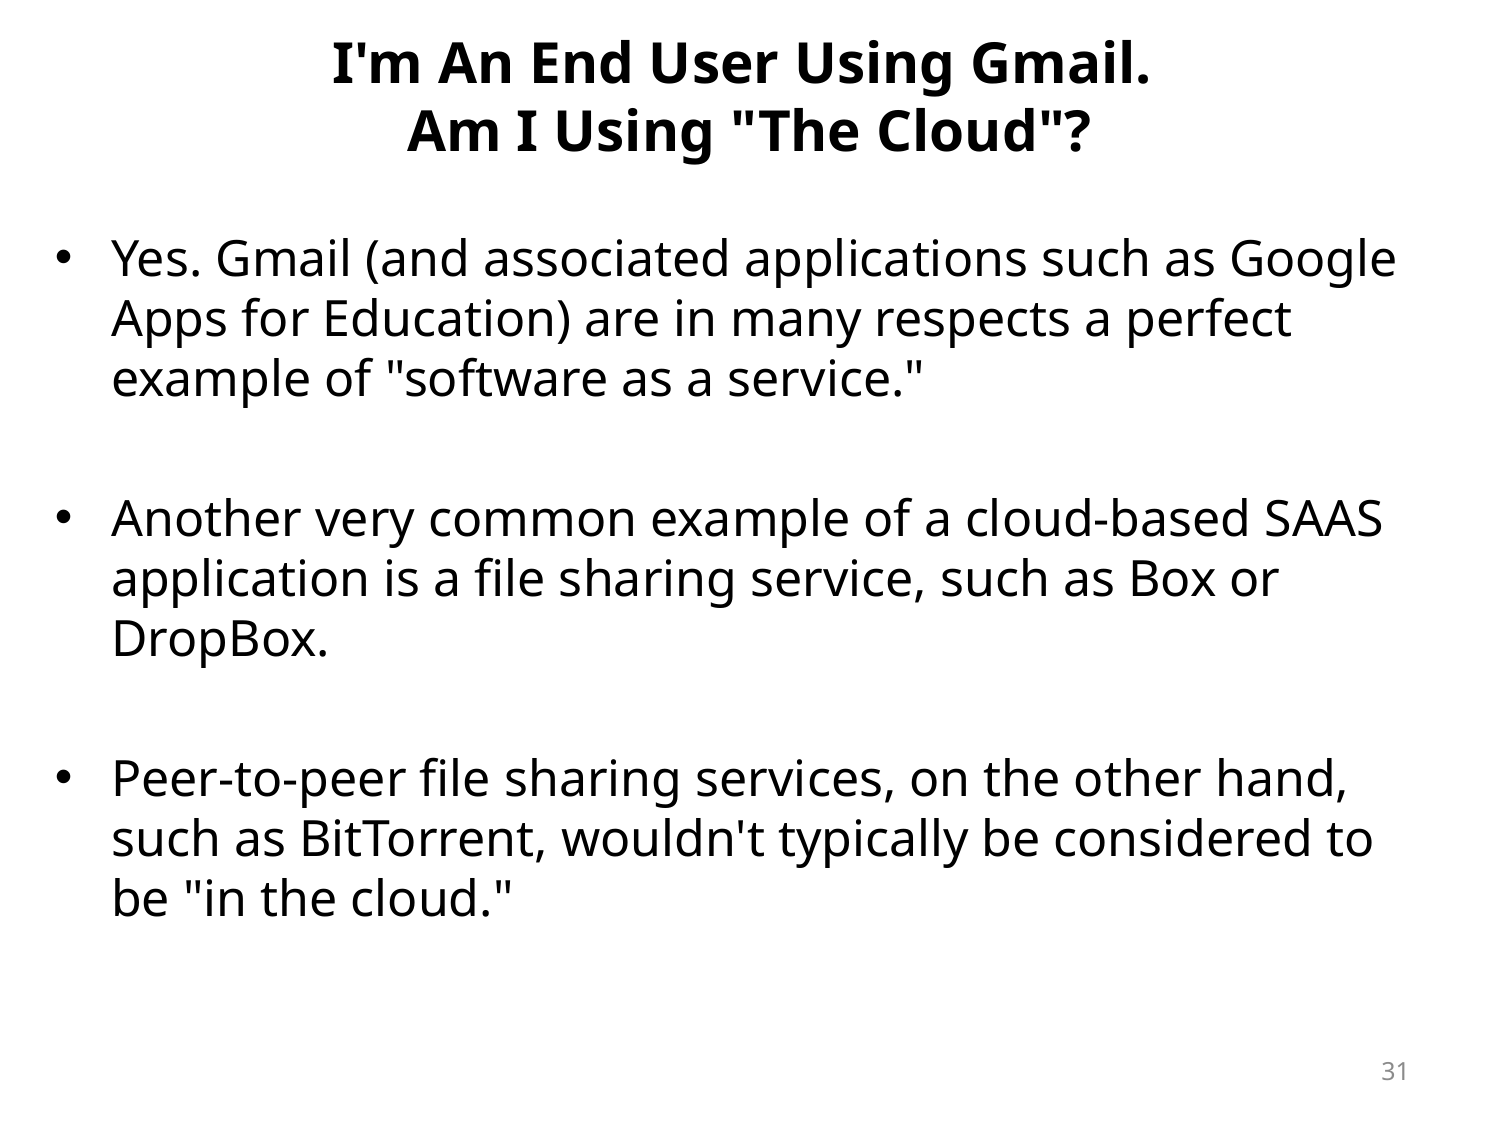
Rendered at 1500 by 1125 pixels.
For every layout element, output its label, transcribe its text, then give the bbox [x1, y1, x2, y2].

list Yes. Gmail (and associated applications such as Google Apps for Education) are in many respects a perfect example of "software as a service." Another very common example of a cloud-based SAAS application is a file sharing service, such as Box or DropBox. Peer-to-peer file sharing services, on the other hand, such as BitTorrent, wouldn't typically be considered to be "in the cloud." [39, 218, 1467, 1084]
title I'm An End User Using Gmail. Am I Using "The Cloud"? [0, 18, 1500, 171]
slide_number 31 [1074, 1042, 1425, 1103]
